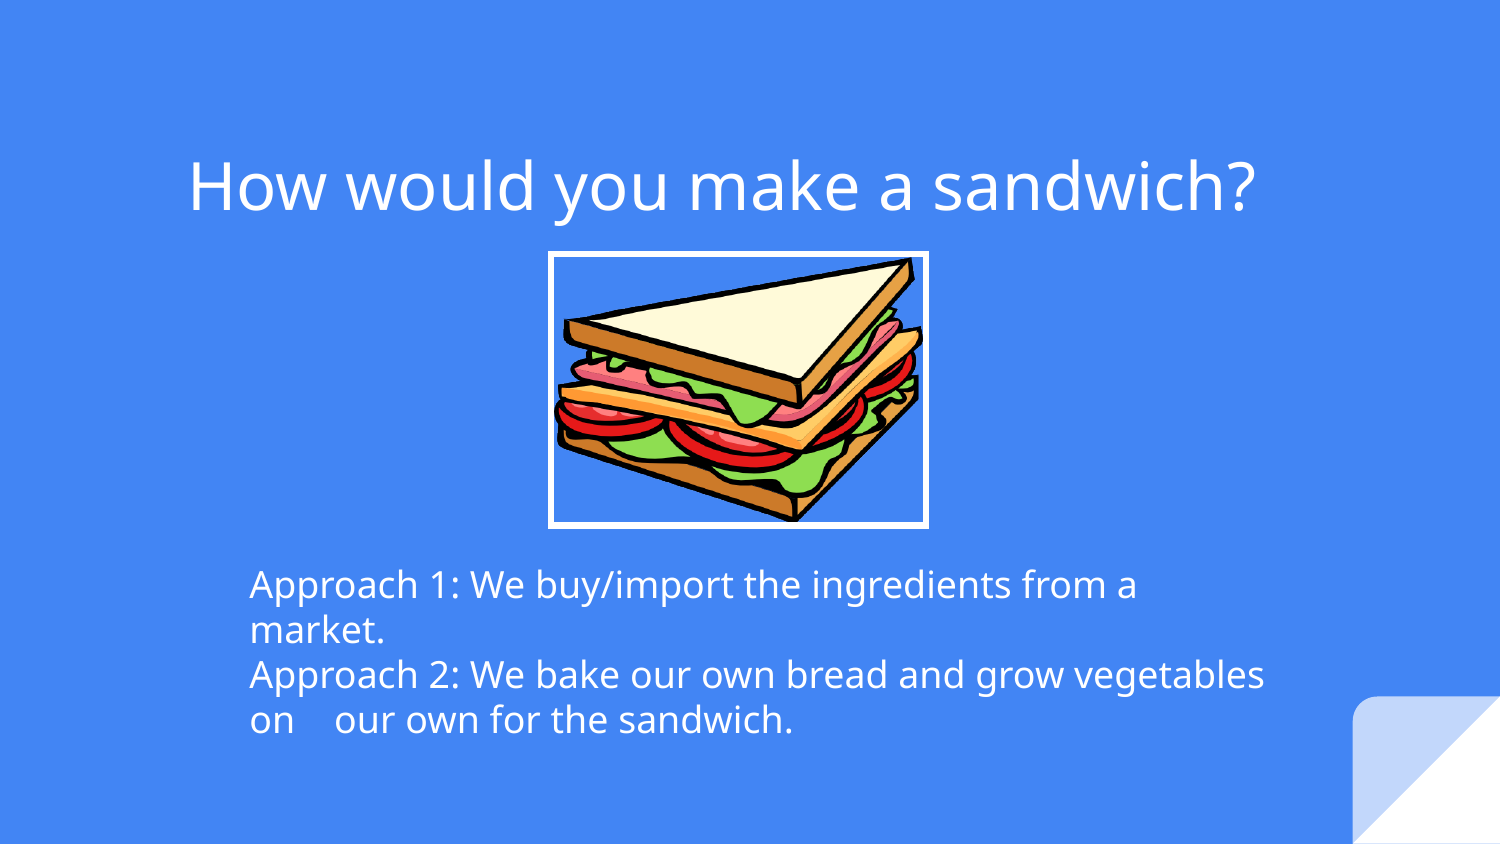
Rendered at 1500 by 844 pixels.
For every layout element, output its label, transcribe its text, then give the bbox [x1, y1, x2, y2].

title How would you make a sandwich? [35, 133, 1409, 240]
picture [554, 256, 923, 523]
subtitle Approach 1: We buy/import the ingredients from a market. Approach 2: We bake our own bread and grow vegetables on our own for the sandwich. [234, 546, 1292, 675]
